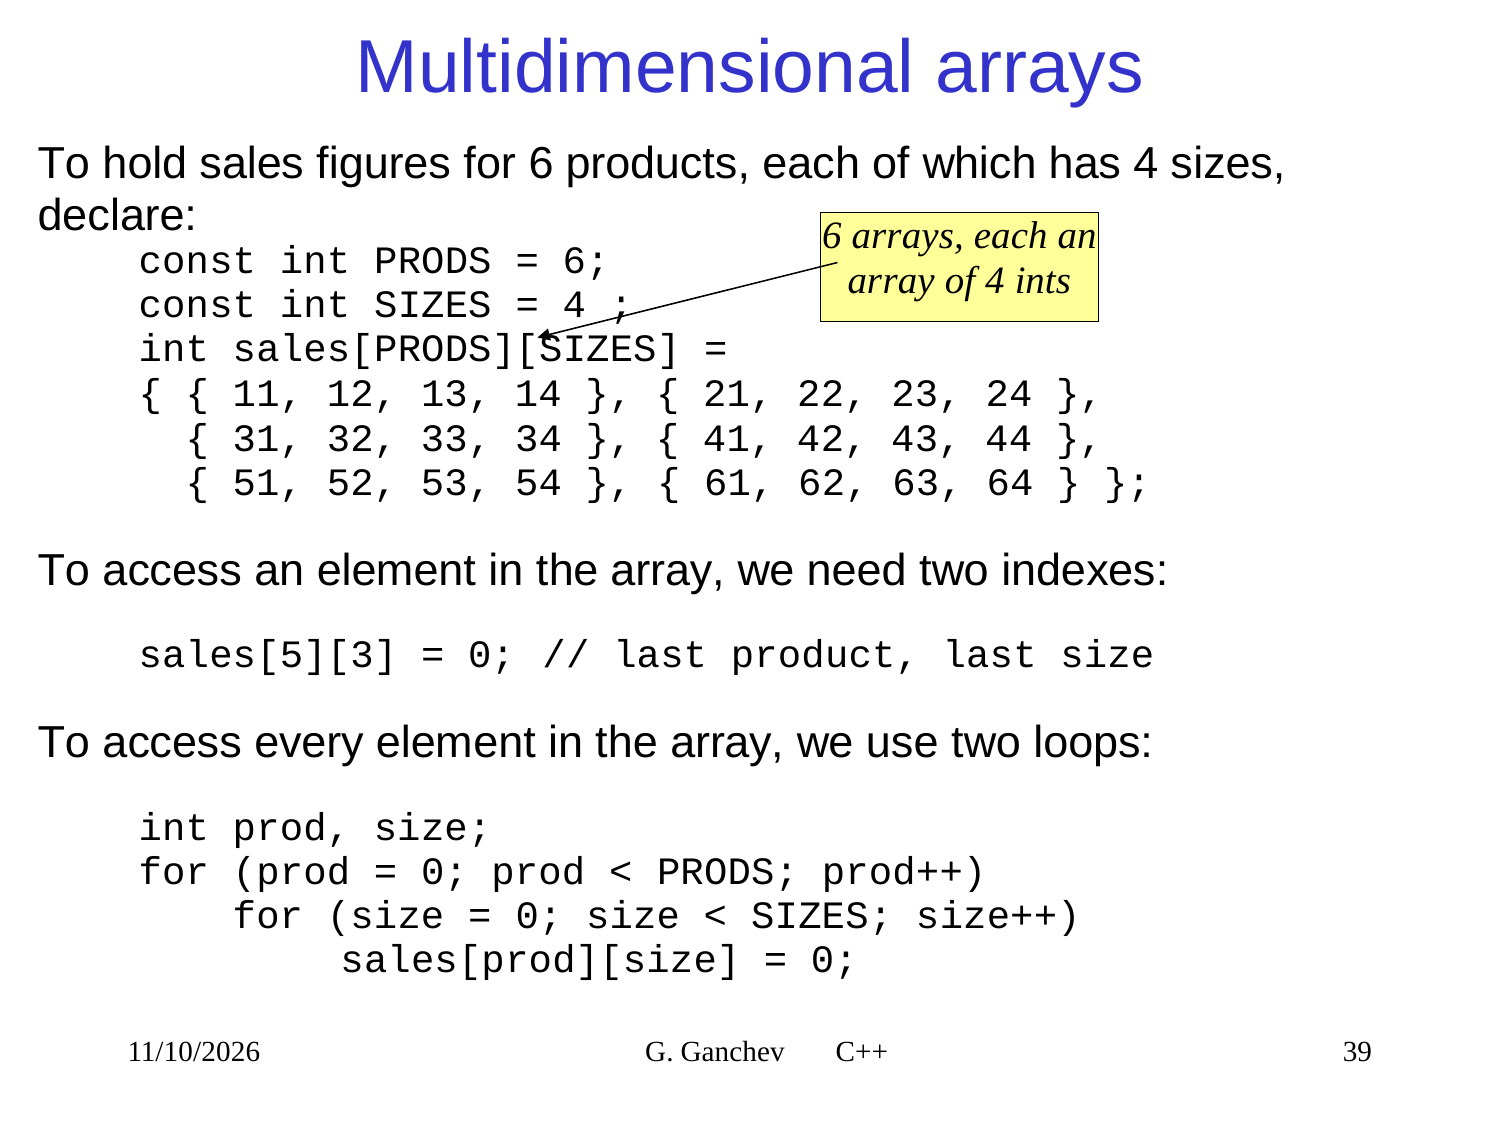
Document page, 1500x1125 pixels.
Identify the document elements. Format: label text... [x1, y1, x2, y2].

slide_number 39 [1074, 1024, 1388, 1101]
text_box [37, 137, 1384, 1040]
title Multidimensional arrays [112, 0, 1388, 125]
footer G. Ganchev C++ [383, 1049, 1074, 1101]
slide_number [112, 1049, 383, 1101]
